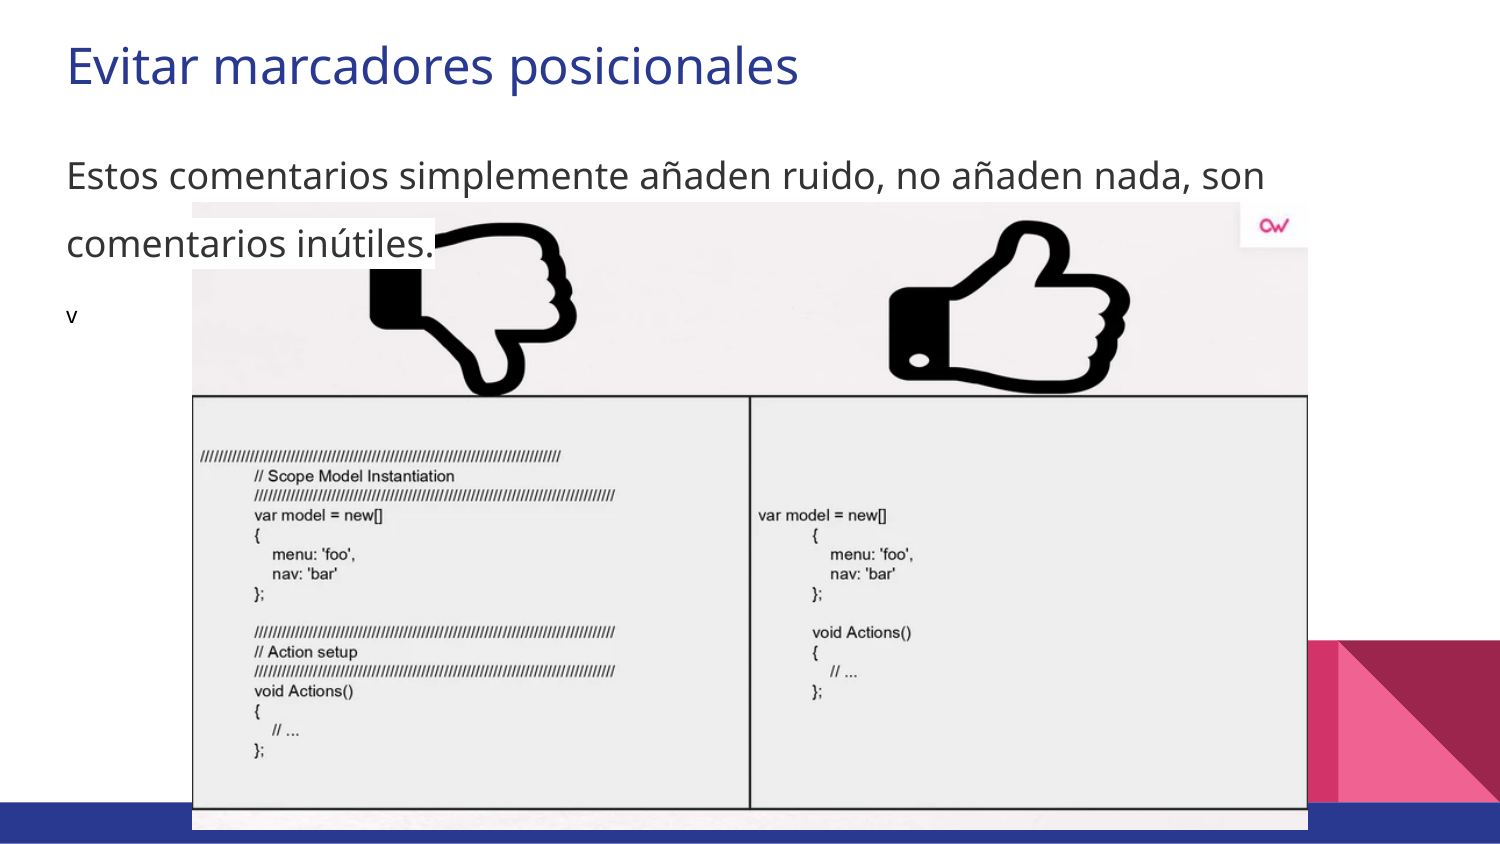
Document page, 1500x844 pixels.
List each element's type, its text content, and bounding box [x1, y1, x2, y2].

title Evitar marcadores posicionales [51, 15, 1449, 115]
picture [192, 202, 1308, 830]
text_box Estos comentarios simplemente añaden ruido, no añaden nada, son comentarios inútiles. v [51, 114, 1427, 343]
